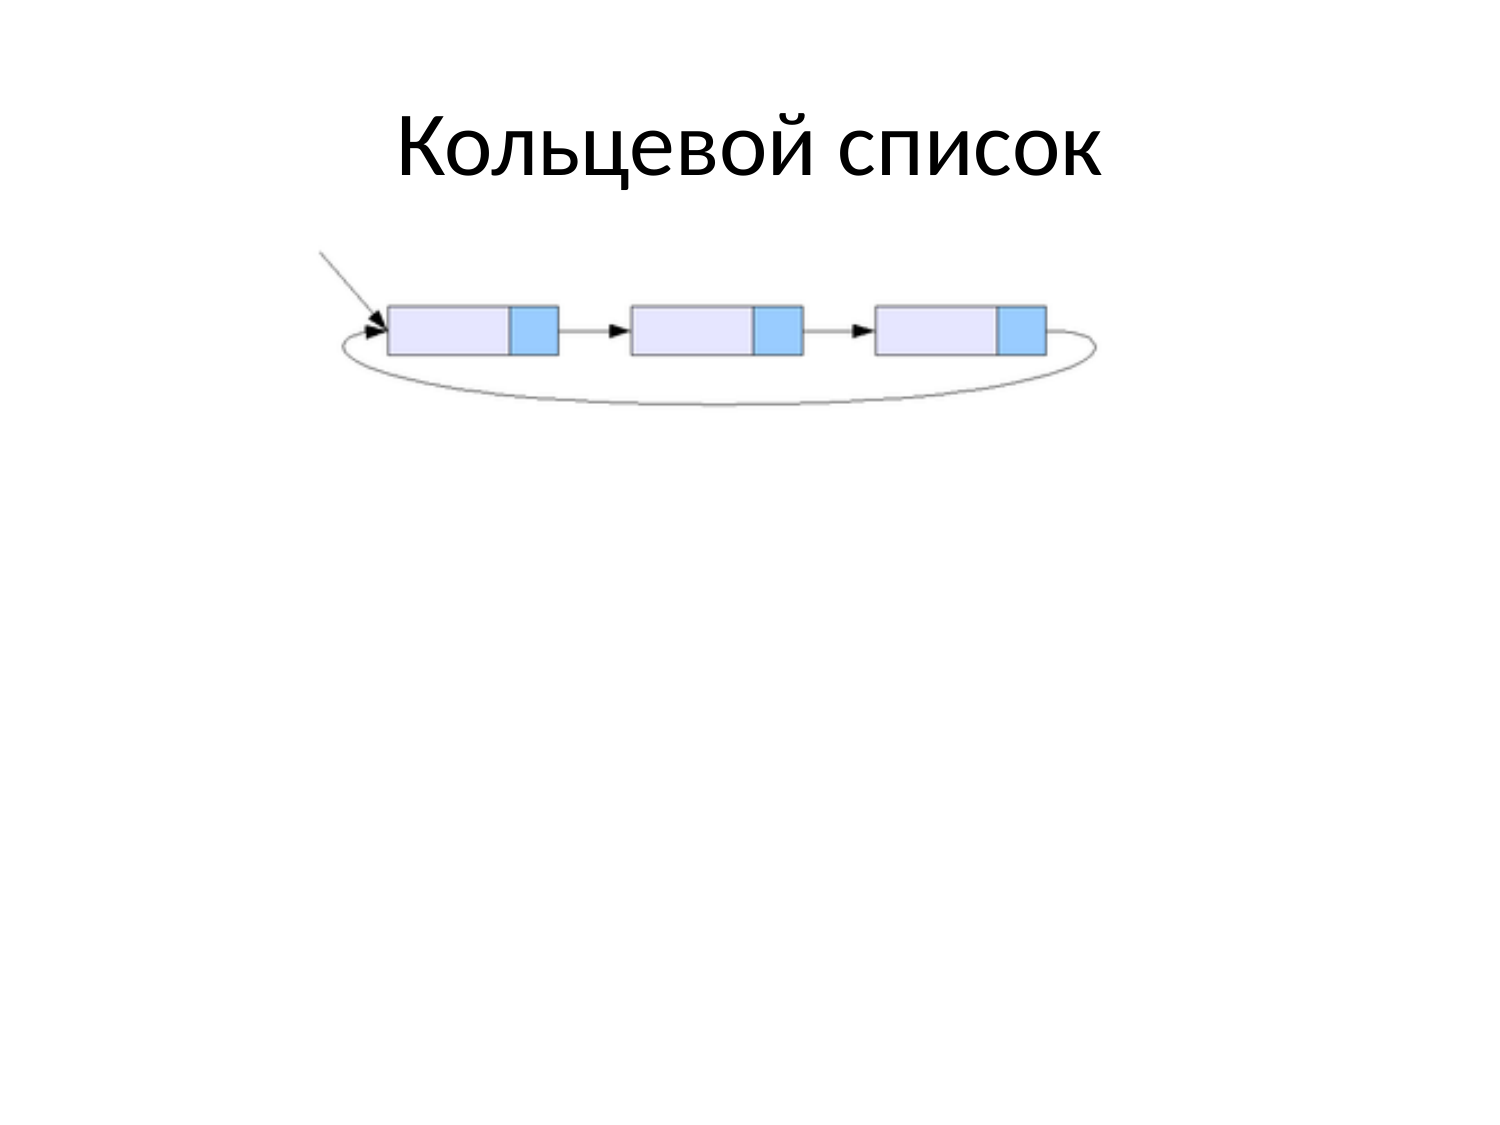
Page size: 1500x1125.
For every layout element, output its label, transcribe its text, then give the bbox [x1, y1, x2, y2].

title Кольцевой список [75, 45, 1425, 233]
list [277, 207, 1176, 458]
